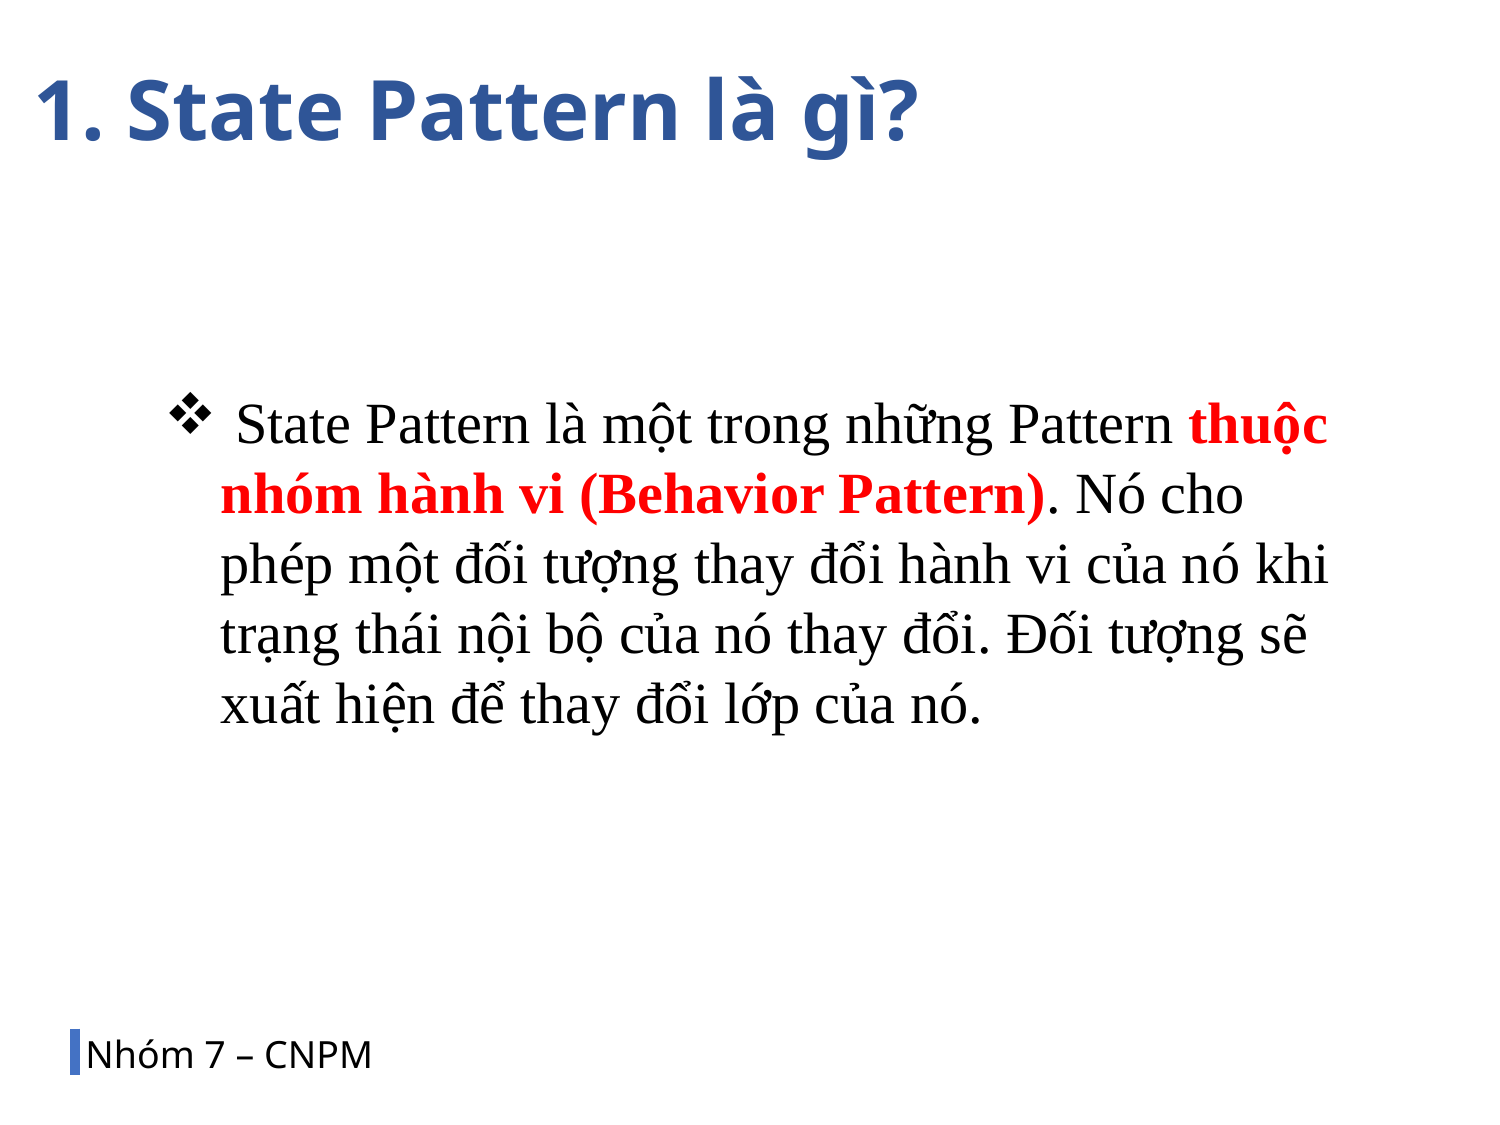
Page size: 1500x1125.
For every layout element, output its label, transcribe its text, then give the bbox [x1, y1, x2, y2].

text_box State Pattern là một trong những Pattern thuộc nhóm hành vi (Behavior Pattern). Nó cho phép một đối tượng thay đổi hành vi của nó khi trạng thái nội bộ của nó thay đổi. Đối tượng sẽ xuất hiện để thay đổi lớp của nó. [149, 378, 1351, 743]
text_box 1. State Pattern là gì? [18, 50, 935, 165]
text_box Nhóm 7 – CNPM [70, 1023, 389, 1084]
